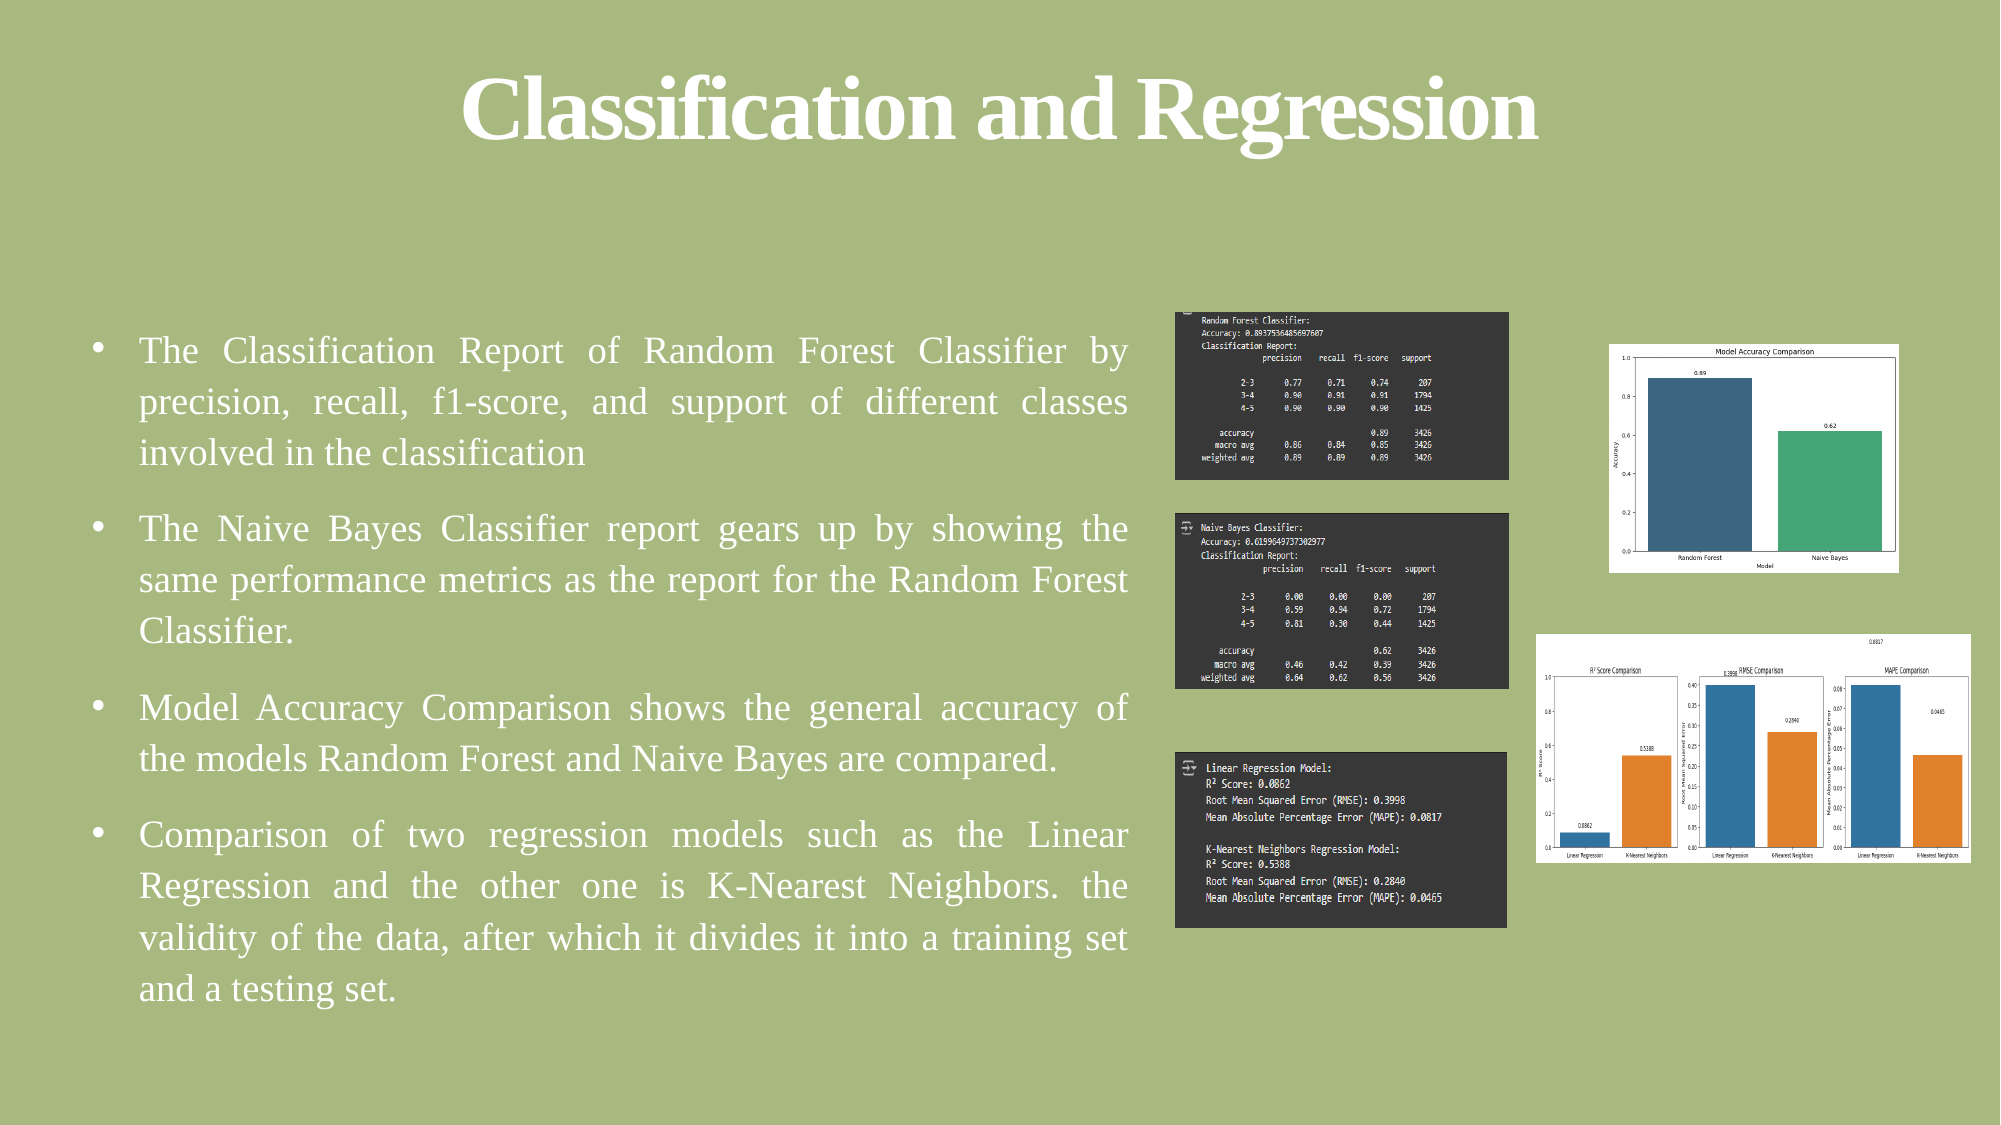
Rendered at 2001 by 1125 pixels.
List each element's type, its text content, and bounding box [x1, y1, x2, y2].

picture [1536, 634, 1972, 863]
picture [1609, 344, 1899, 574]
picture [1175, 311, 1509, 481]
picture [1175, 752, 1507, 928]
subtitle The Classification Report of Random Forest Classifier by precision, recall, f1-score, and support of different classes involved in the classification The Naive Bayes Classifier report gears up by showing the same performance metrics as the report for the Random Forest Classifier. Model Accuracy Comparison shows the general accuracy of the models Random Forest and Naive Bayes are compared. Comparison of two regression models such as the Linear Regression and the other one is K-Nearest Neighbors. the validity of the data, after which it divides it into a training set and a testing set. [76, 312, 1146, 1020]
title Classification and Regression [115, 33, 1885, 165]
picture [1175, 513, 1509, 690]
